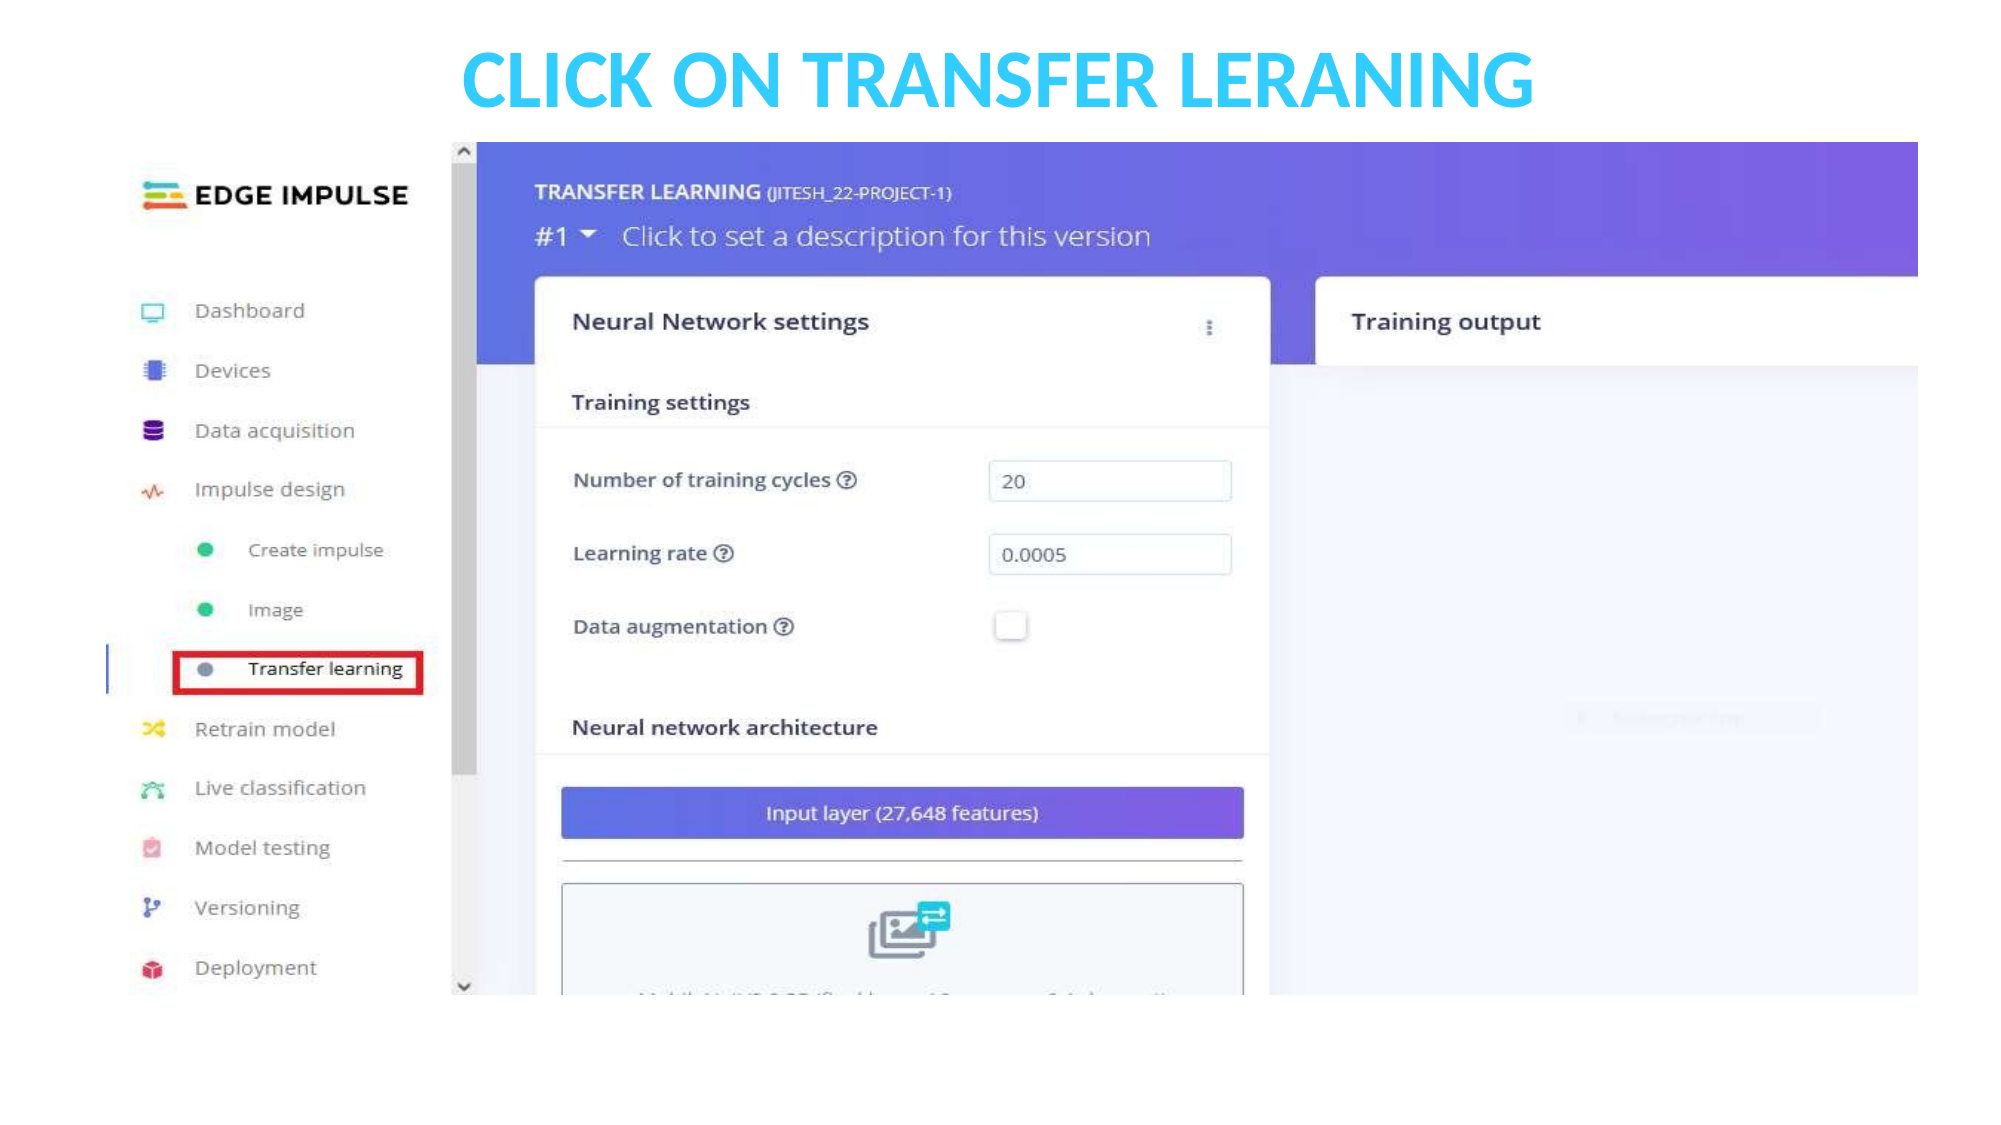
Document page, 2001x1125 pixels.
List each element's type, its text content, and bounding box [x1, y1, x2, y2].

picture [105, 142, 1918, 995]
title CLICK ON TRANSFER LERANING [460, 21, 1540, 140]
